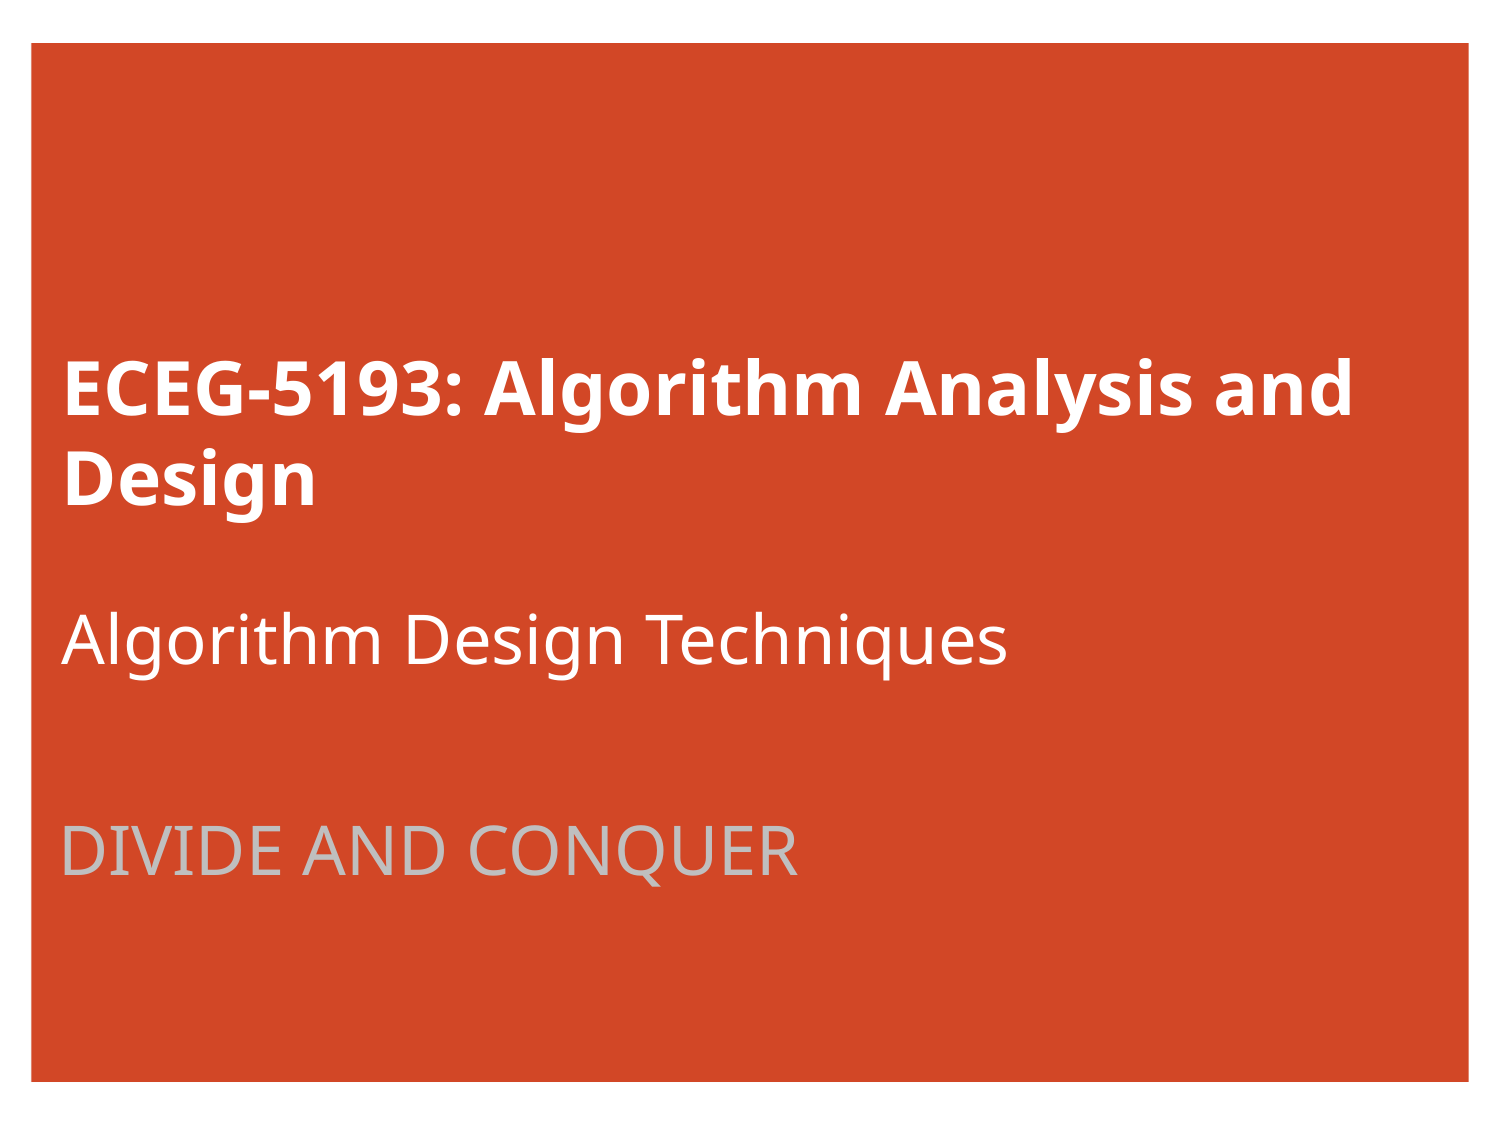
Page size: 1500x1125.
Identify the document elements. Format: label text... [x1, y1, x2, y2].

title ECEG-5193: Algorithm Analysis and Design [46, 283, 1447, 547]
subtitle Algorithm Design Techniques [46, 547, 1453, 687]
text_box Divide and Conquer [46, 759, 1435, 900]
